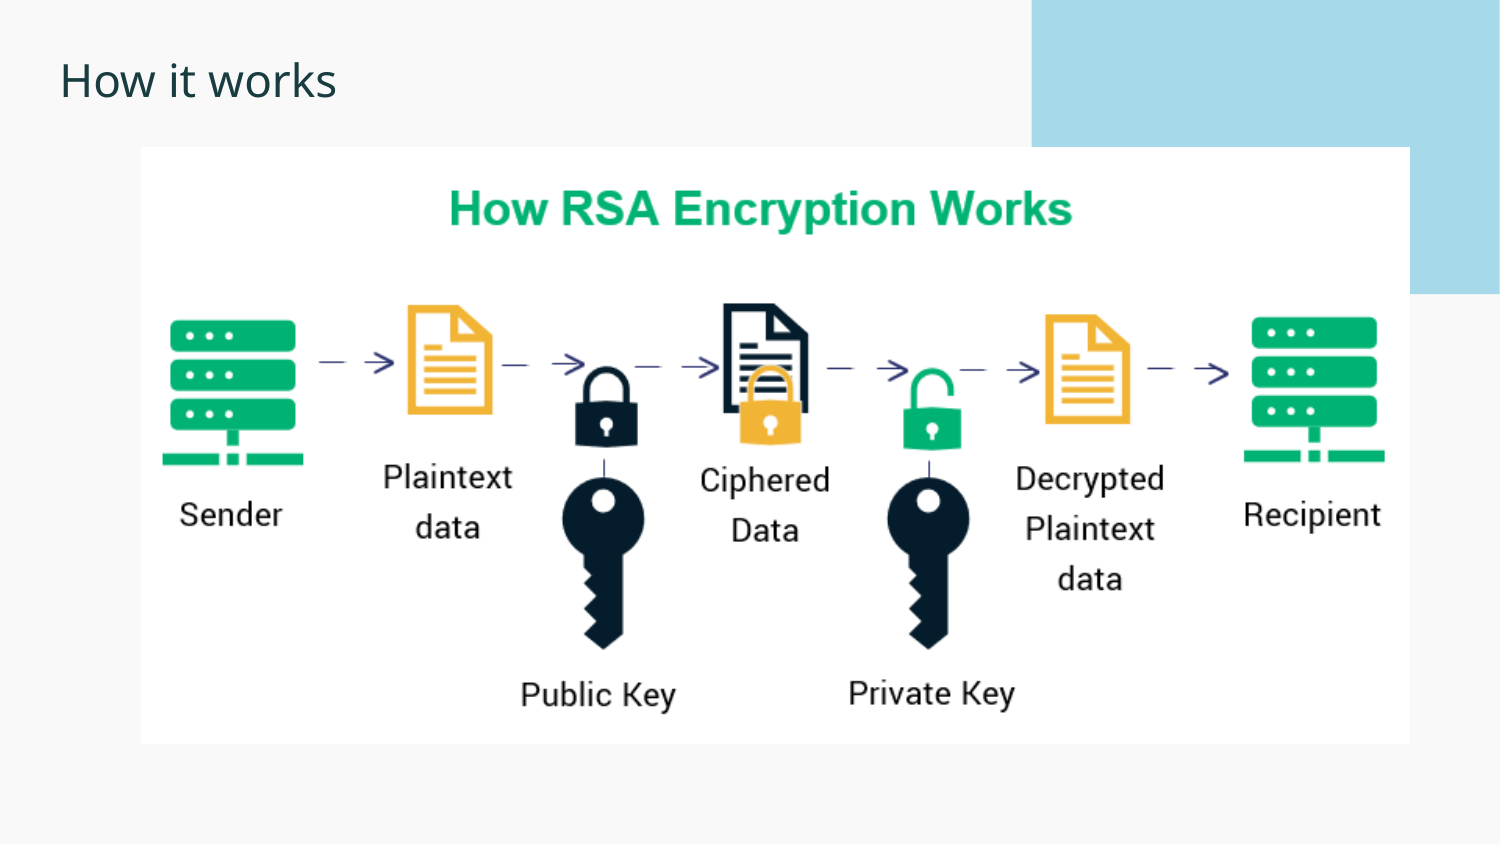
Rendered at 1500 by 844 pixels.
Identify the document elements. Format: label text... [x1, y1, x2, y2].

picture [140, 147, 1411, 744]
title How it works [59, 51, 442, 175]
